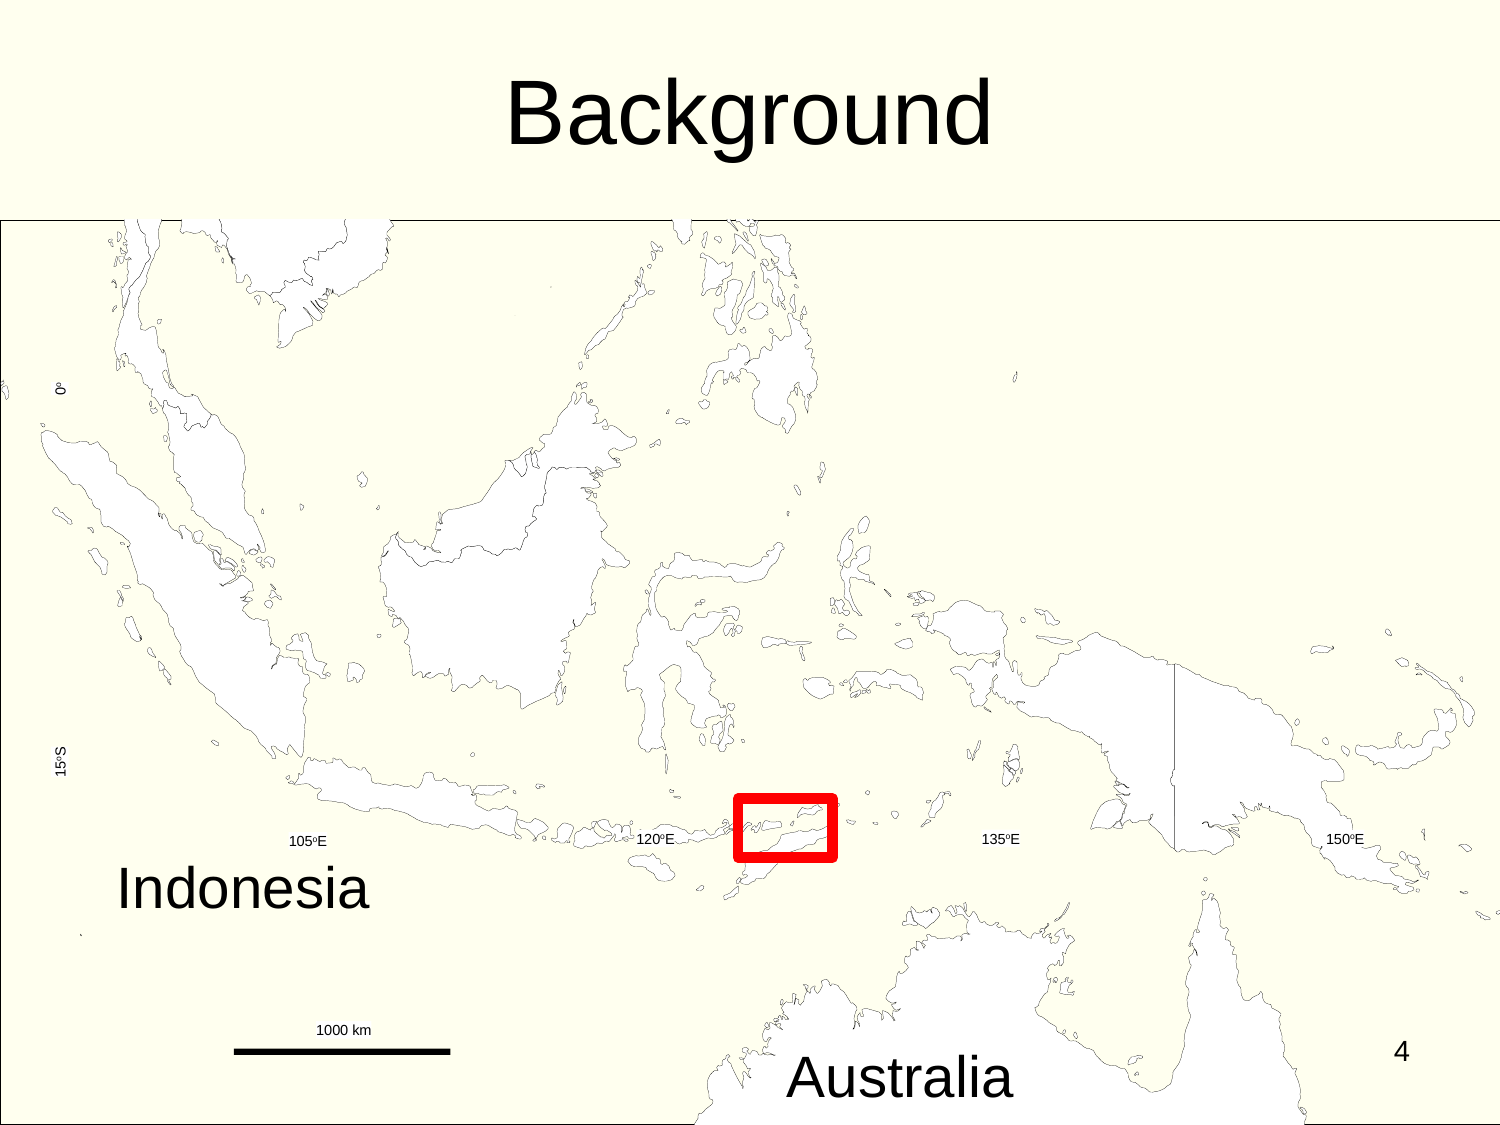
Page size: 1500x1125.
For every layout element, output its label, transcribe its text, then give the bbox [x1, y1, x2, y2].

picture [0, 219, 1500, 1125]
text_box Background [74, 45, 1425, 218]
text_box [233, 1020, 451, 1052]
